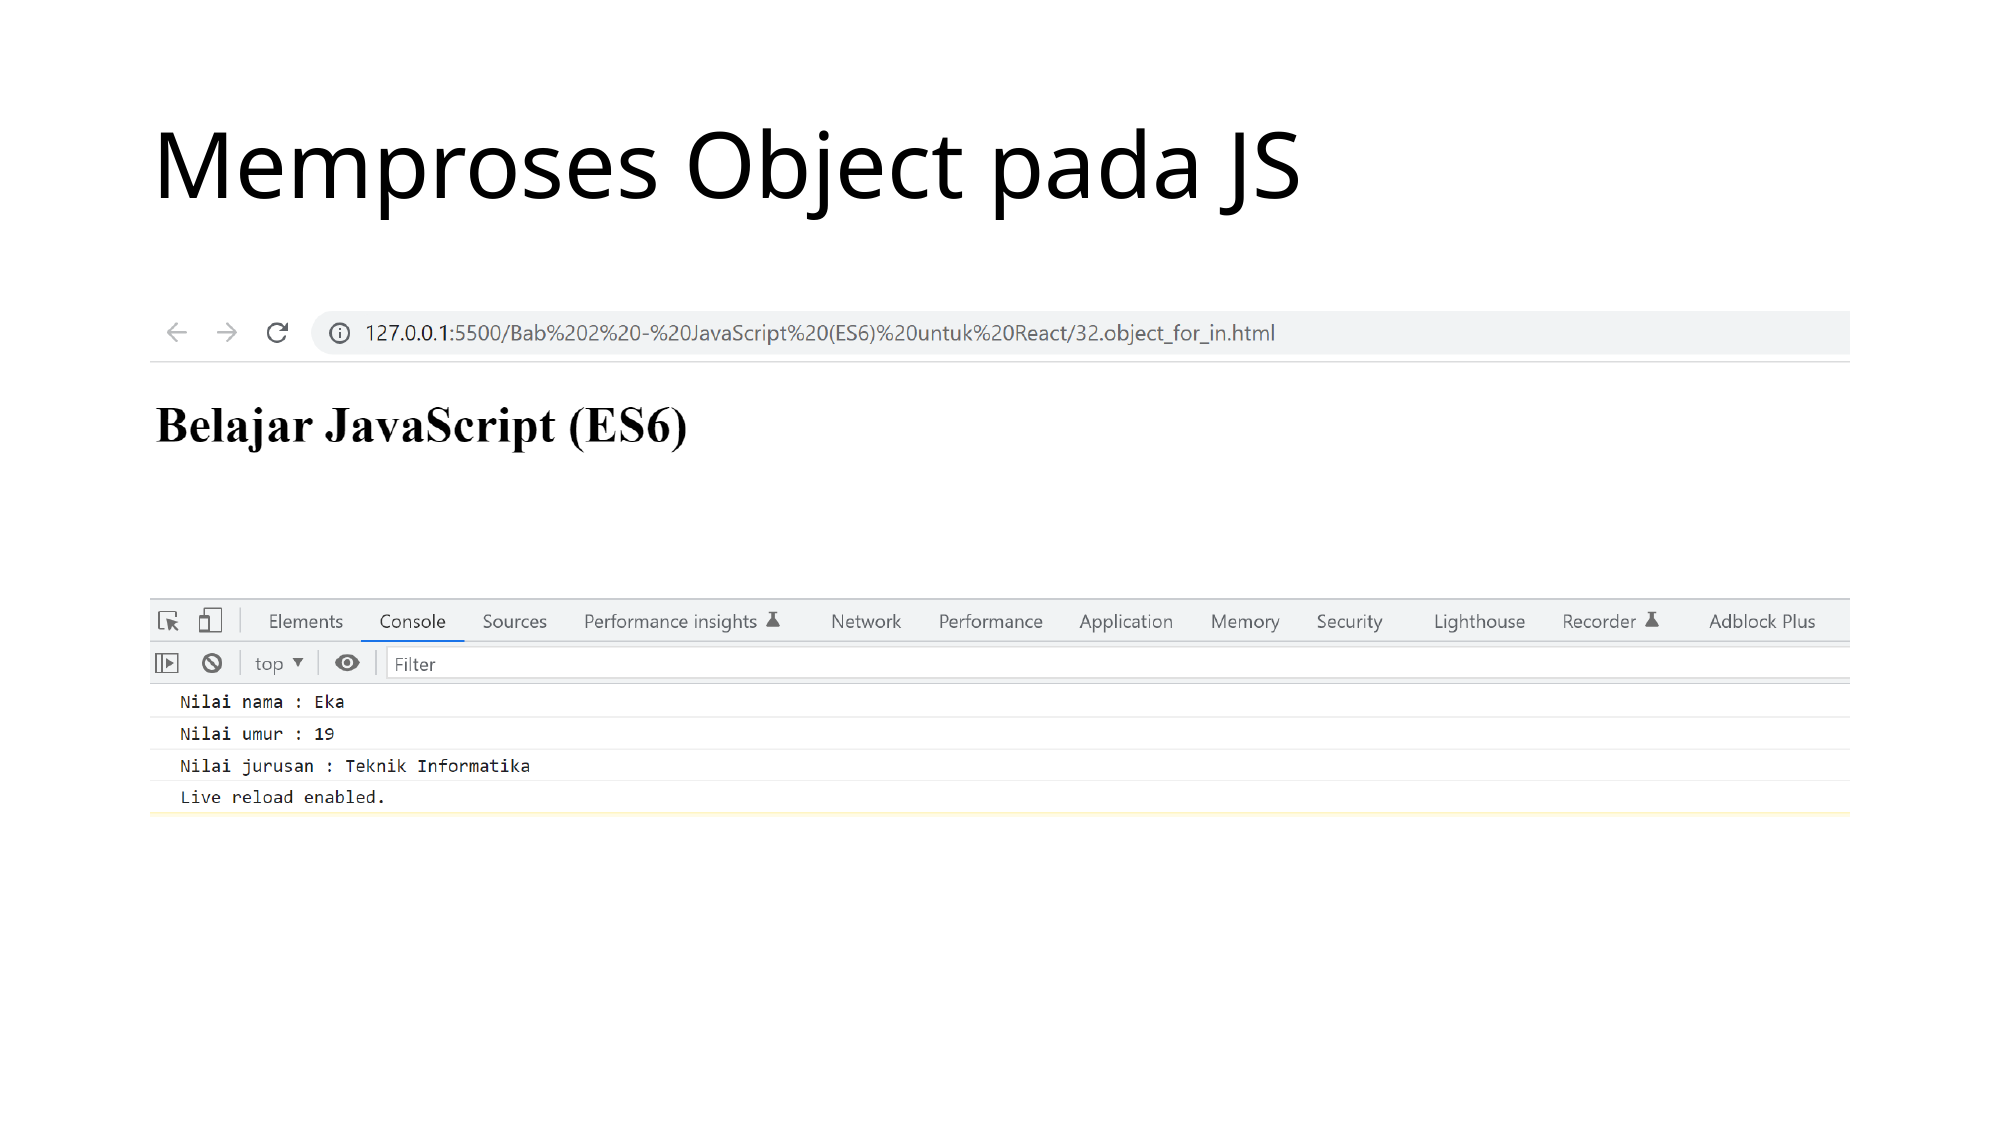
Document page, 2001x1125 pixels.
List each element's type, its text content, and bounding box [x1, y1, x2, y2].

picture [149, 308, 1850, 817]
title Memproses Object pada JS [137, 59, 1863, 278]
